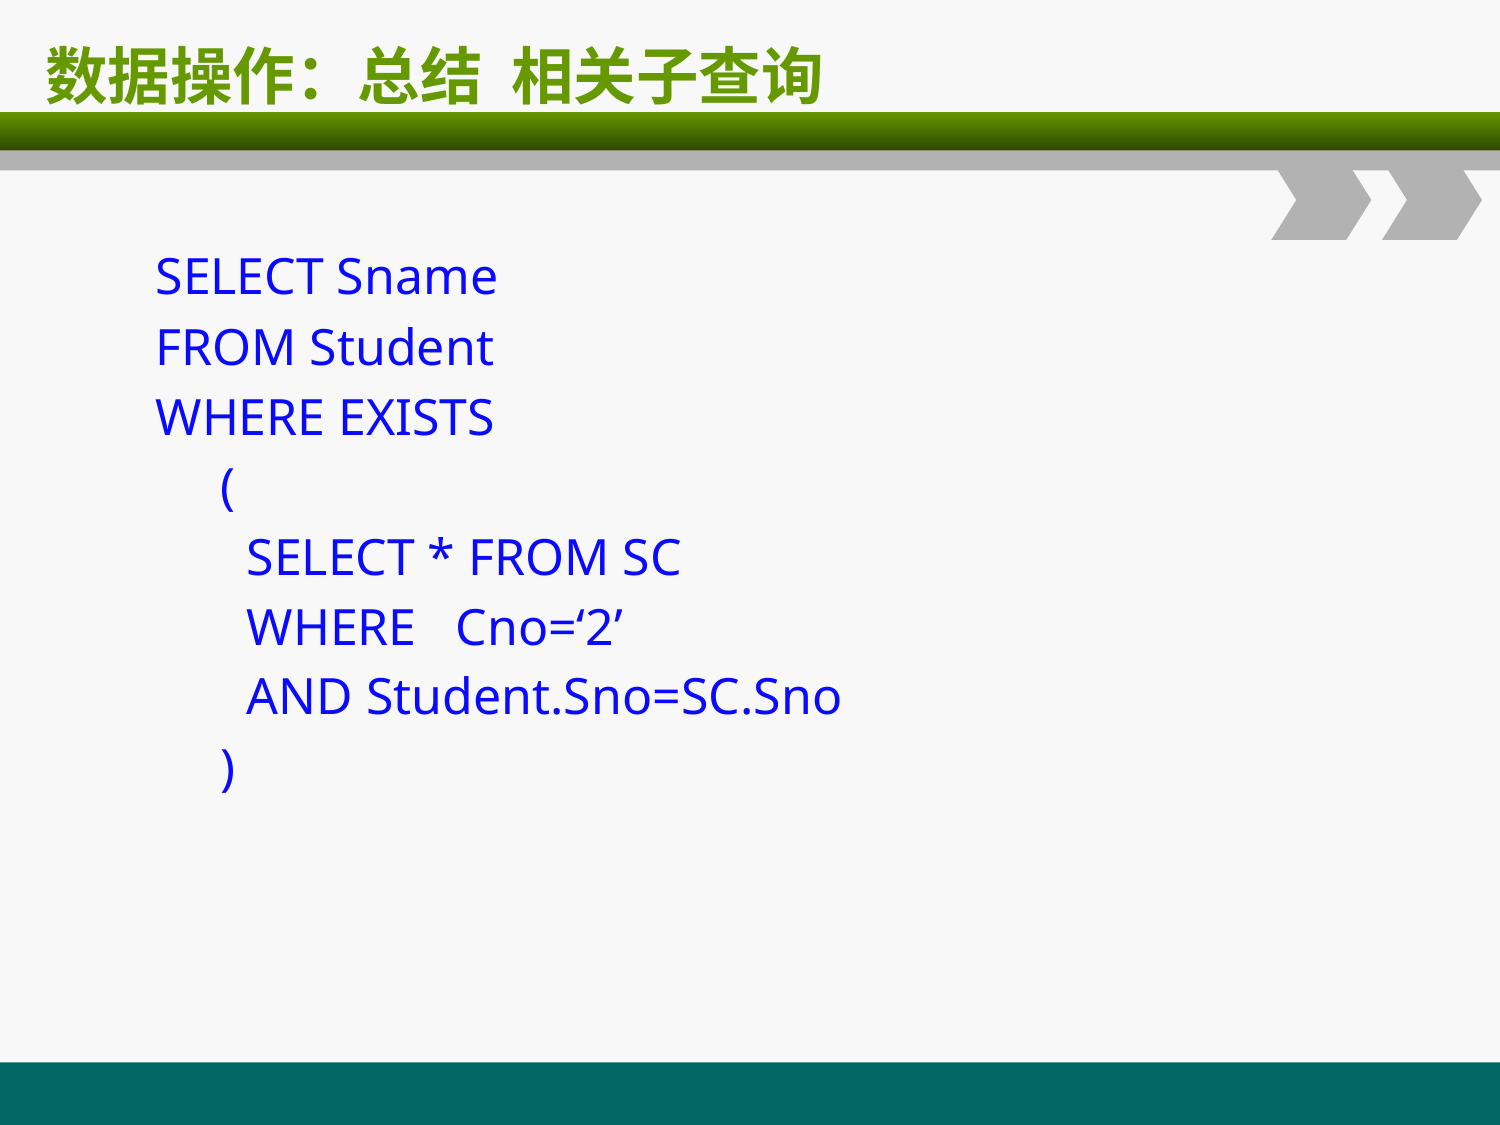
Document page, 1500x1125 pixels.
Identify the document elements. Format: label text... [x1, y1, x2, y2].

title 数据操作：总结 相关子查询 [30, 24, 1463, 125]
list SELECT Sname FROM Student WHERE EXISTS ( SELECT * FROM SC WHERE Cno=‘2’ AND Student.Sno=SC.Sno ) [140, 237, 1350, 1050]
